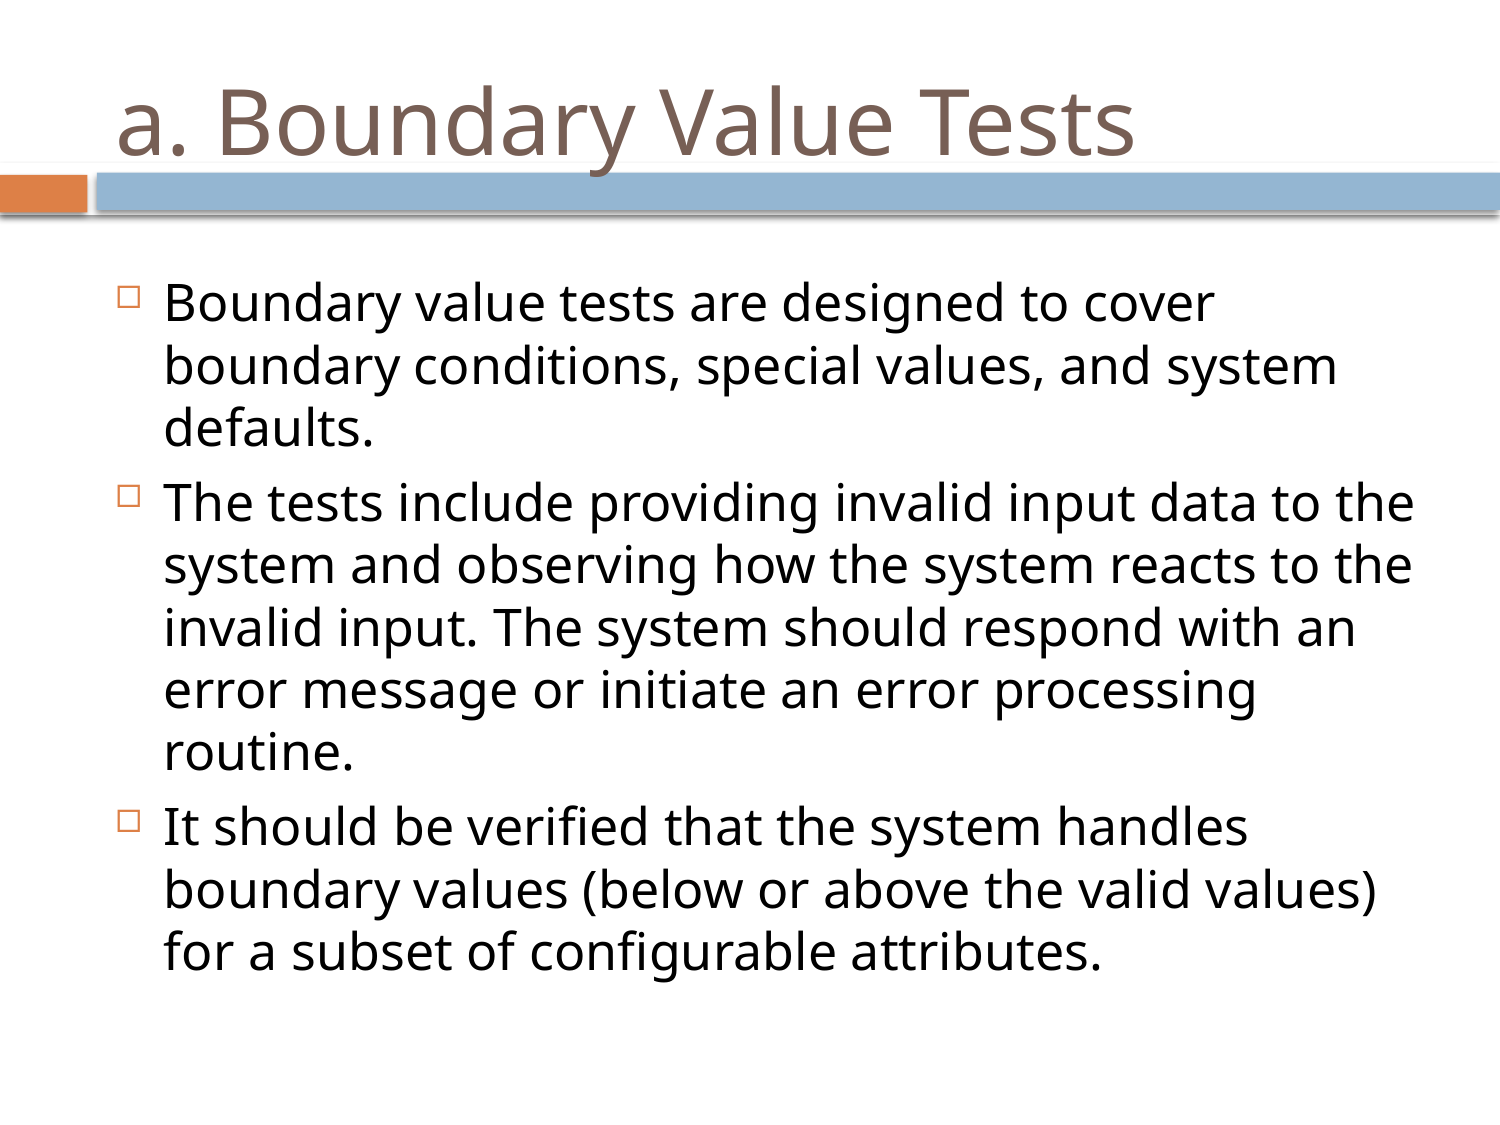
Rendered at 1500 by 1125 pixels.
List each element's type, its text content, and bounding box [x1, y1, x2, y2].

title a. Boundary Value Tests [100, 37, 1438, 200]
list Boundary value tests are designed to cover boundary conditions, special values, and system defaults. The tests include providing invalid input data to the system and observing how the system reacts to the invalid input. The system should respond with an error message or initiate an error processing routine. It should be verified that the system handles boundary values (below or above the valid values) for a subset of configurable attributes. [100, 262, 1438, 1000]
